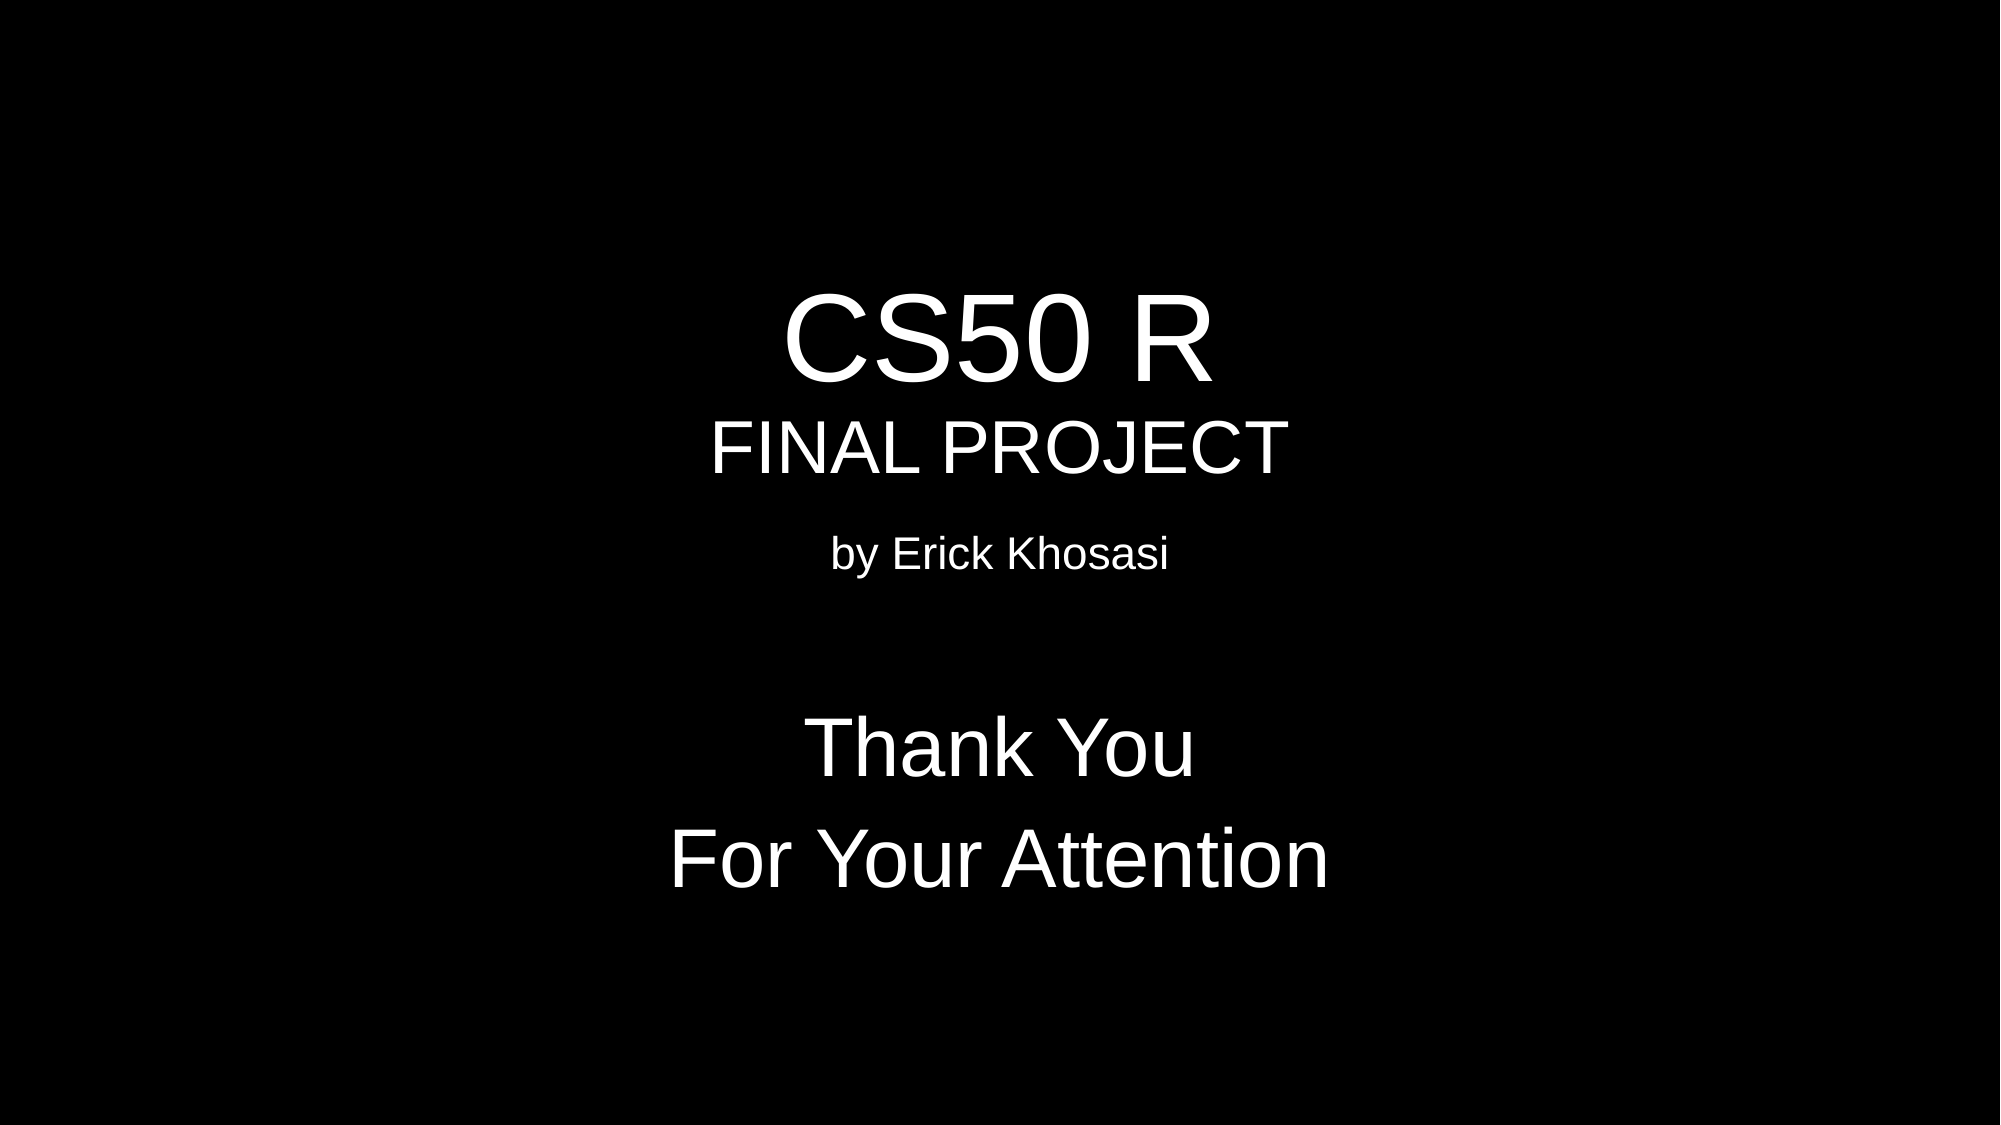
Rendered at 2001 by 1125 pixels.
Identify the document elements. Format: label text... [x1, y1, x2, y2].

title CS50 R FINAL PROJECT by Erick Khosasi [249, 184, 1750, 669]
subtitle Thank You For Your Attention [249, 669, 1750, 941]
